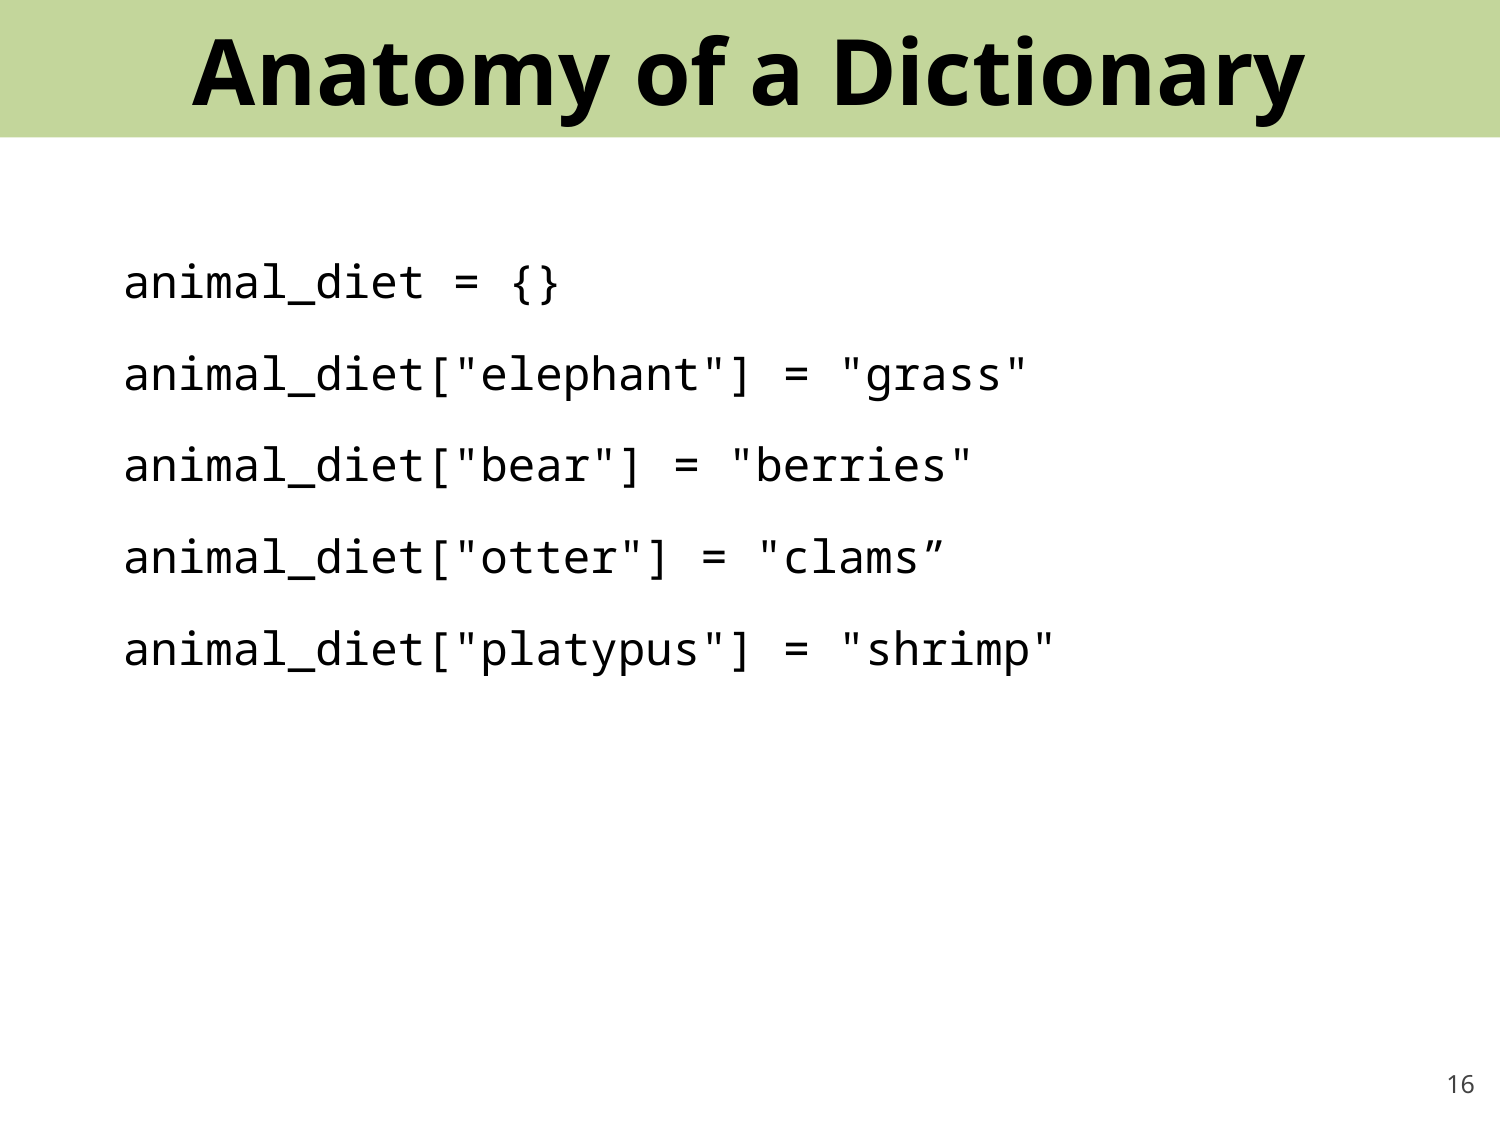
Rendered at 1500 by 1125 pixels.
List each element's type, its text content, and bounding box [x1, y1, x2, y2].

list animal_diet = {} animal_diet["elephant"] = "grass" animal_diet["bear"] = "berries" animal_diet["otter"] = "clams” animal_diet["platypus"] = "shrimp" [107, 217, 1272, 977]
title Anatomy of a Dictionary [75, 0, 1425, 138]
